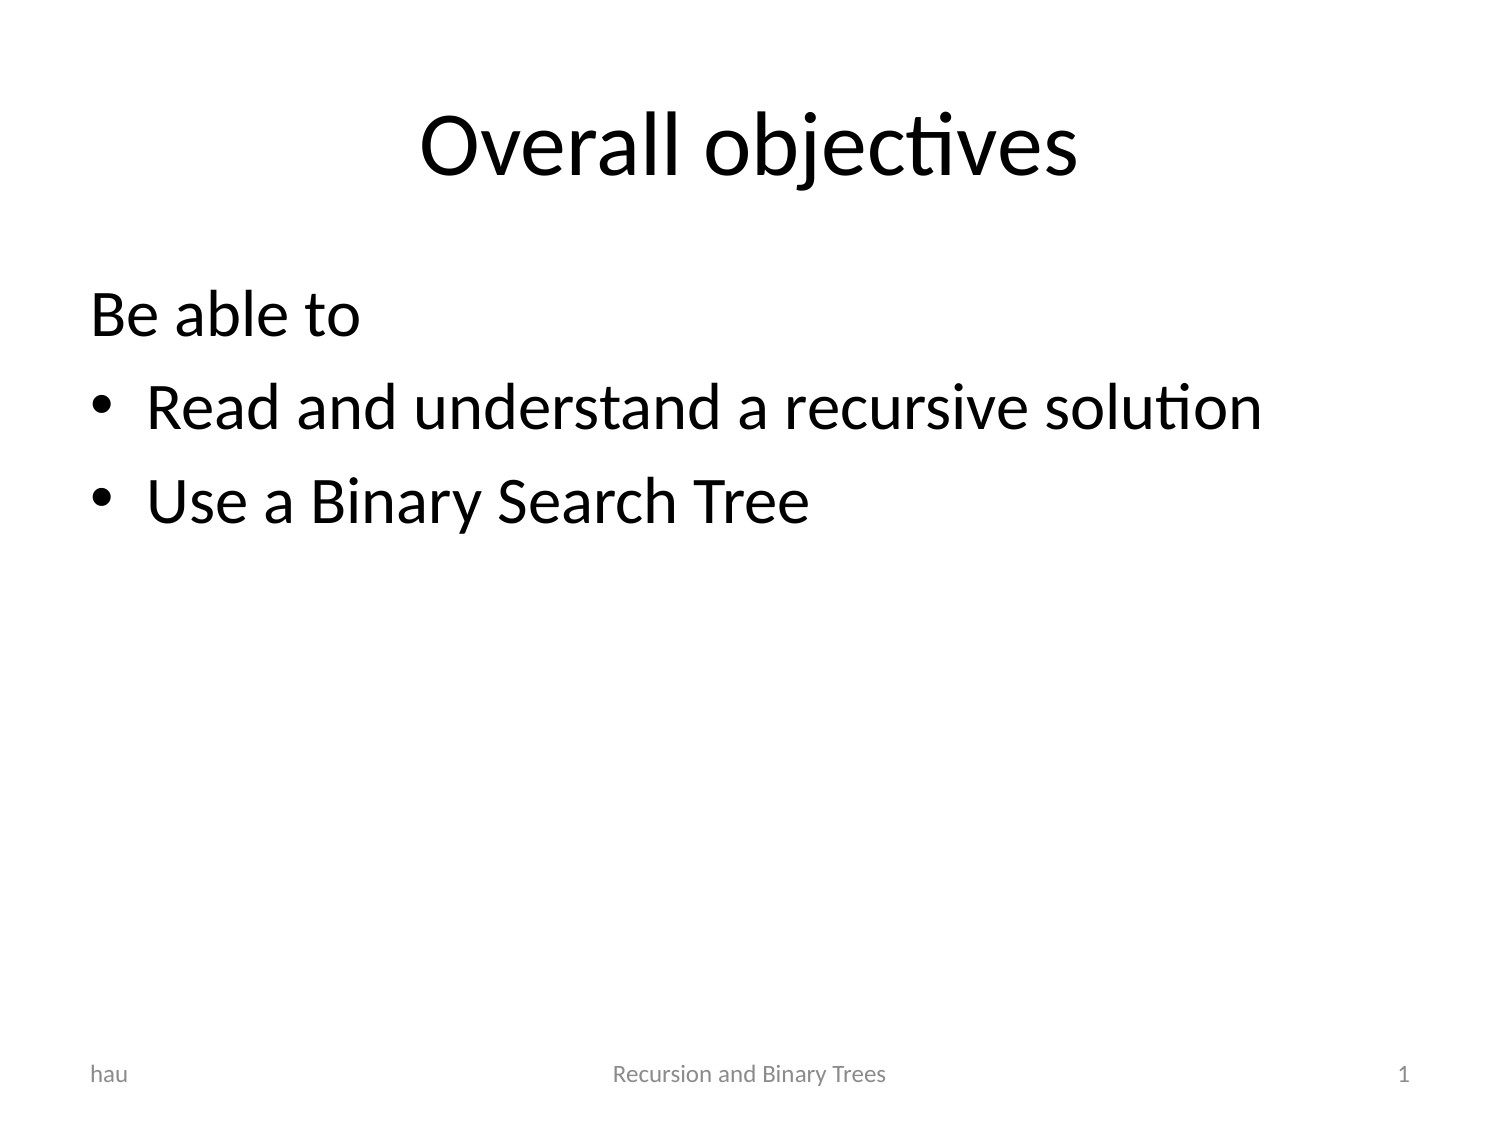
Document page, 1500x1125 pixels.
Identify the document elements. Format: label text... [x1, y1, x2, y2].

list Be able to Read and understand a recursive solution Use a Binary Search Tree [75, 262, 1425, 1005]
slide_number hau [75, 1042, 425, 1103]
slide_number 1 [1074, 1042, 1425, 1103]
footer Recursion and Binary Trees [512, 1042, 988, 1103]
title Overall objectives [75, 45, 1425, 233]
